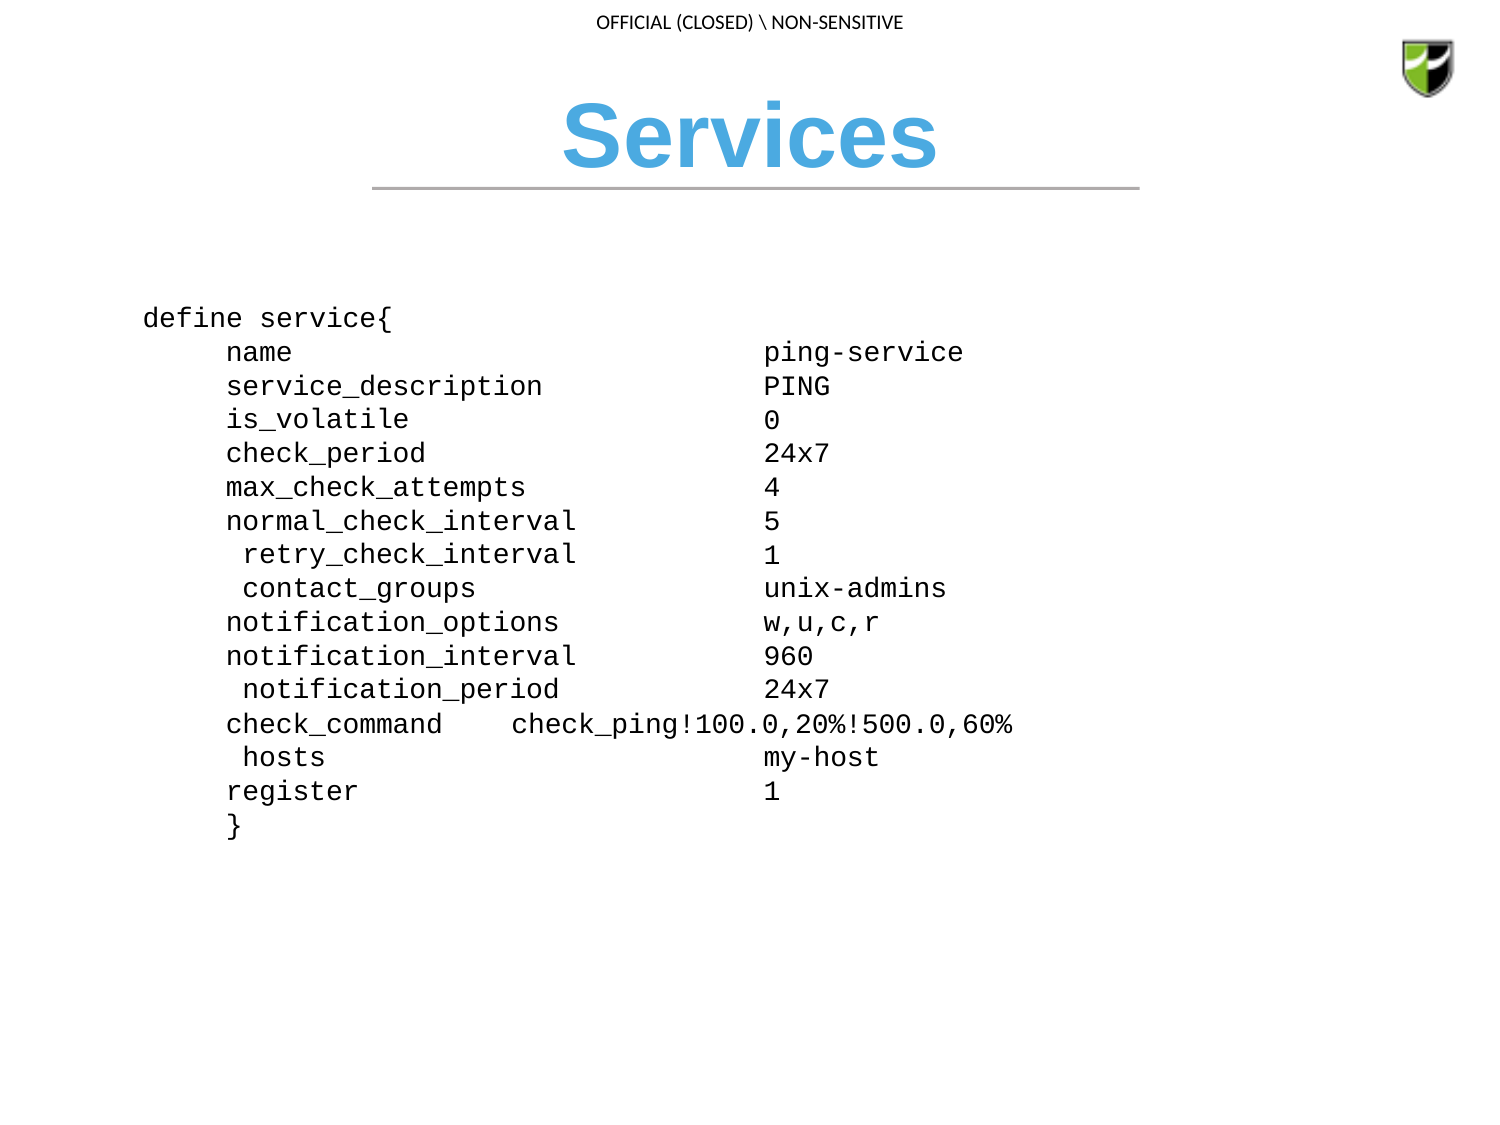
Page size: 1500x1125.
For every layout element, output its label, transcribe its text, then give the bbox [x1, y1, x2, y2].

text_box ping-service PING 0 24x7 4 5 1 unix-admins w,u,c,r 960 24x7 [761, 332, 968, 703]
text_box check_command hosts register } [224, 703, 447, 841]
title Services [415, 34, 1084, 225]
text_box check_ping!100.0,20%!500.0,60% my-host 1 [510, 703, 1020, 807]
text_box define service{ name service_description is_volatile check_period max_check_attempts normal_check_interval retry_check_interval contact_groups notification_options notification_interval notification_period [140, 298, 582, 705]
picture [1388, 27, 1472, 113]
